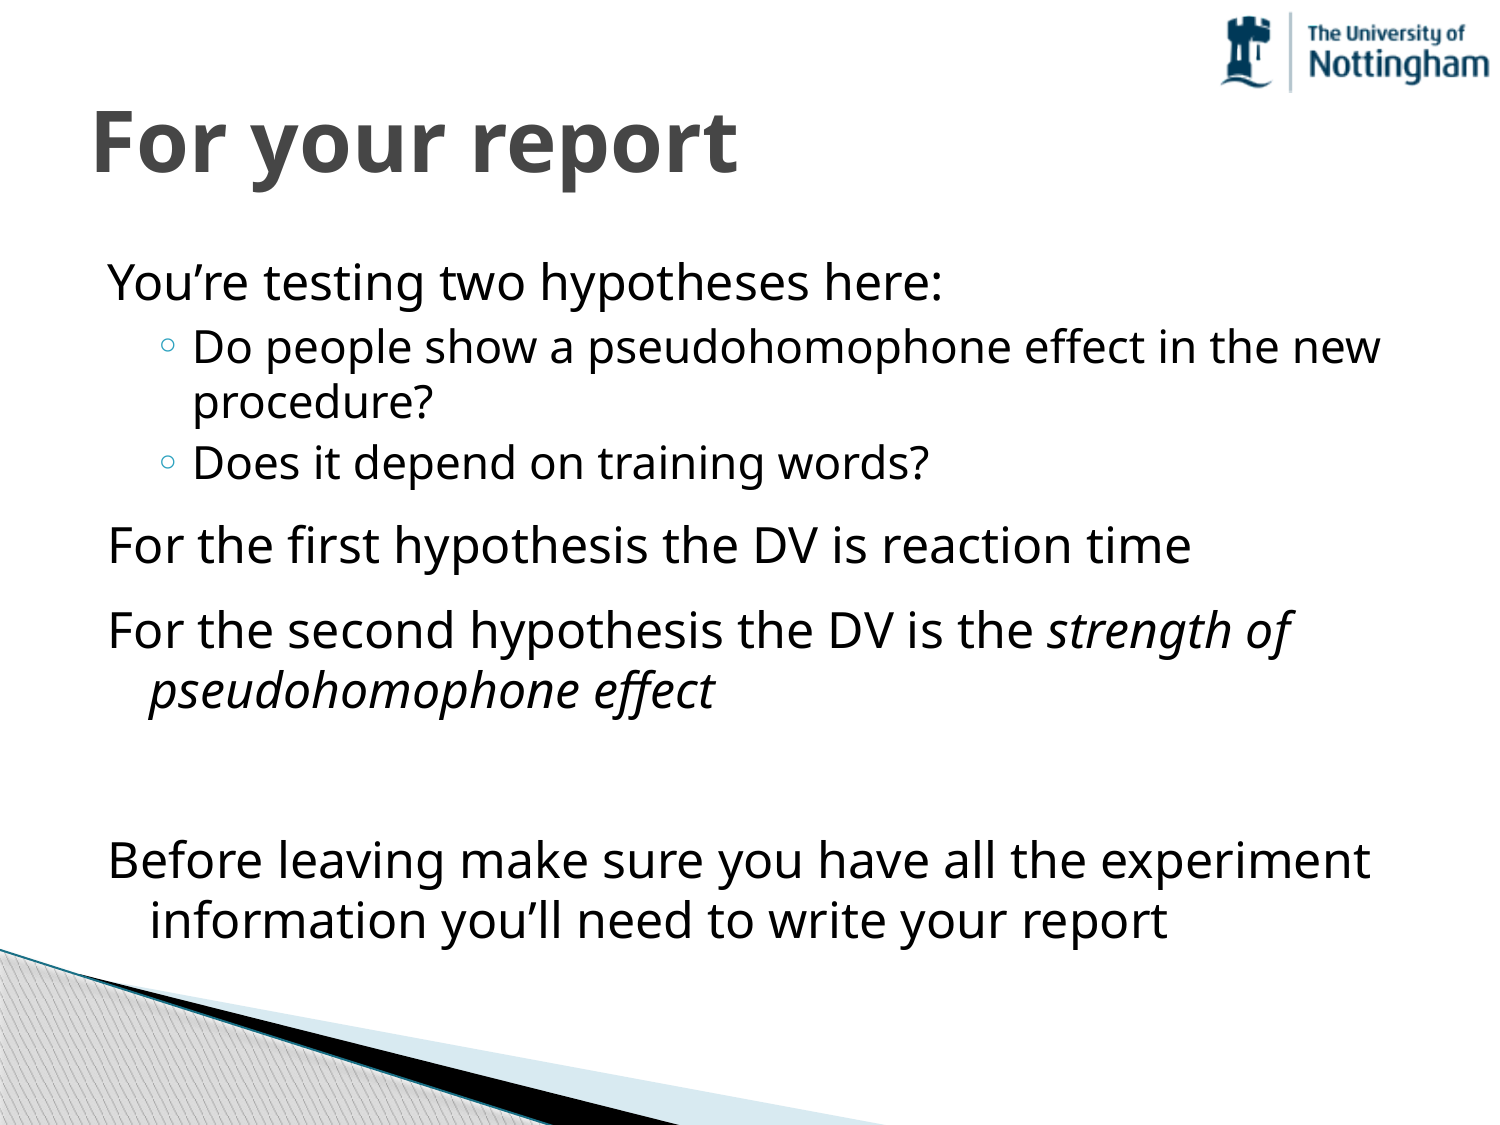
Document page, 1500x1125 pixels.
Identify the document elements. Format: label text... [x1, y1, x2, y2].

picture [1219, 11, 1490, 93]
list You’re testing two hypotheses here: Do people show a pseudohomophone effect in the new procedure? Does it depend on training words? For the first hypothesis the DV is reaction time For the second hypothesis the DV is the strength of pseudohomophone effect Before leaving make sure you have all the experiment information you’ll need to write your report [74, 242, 1426, 986]
title For your report [75, 45, 1220, 233]
